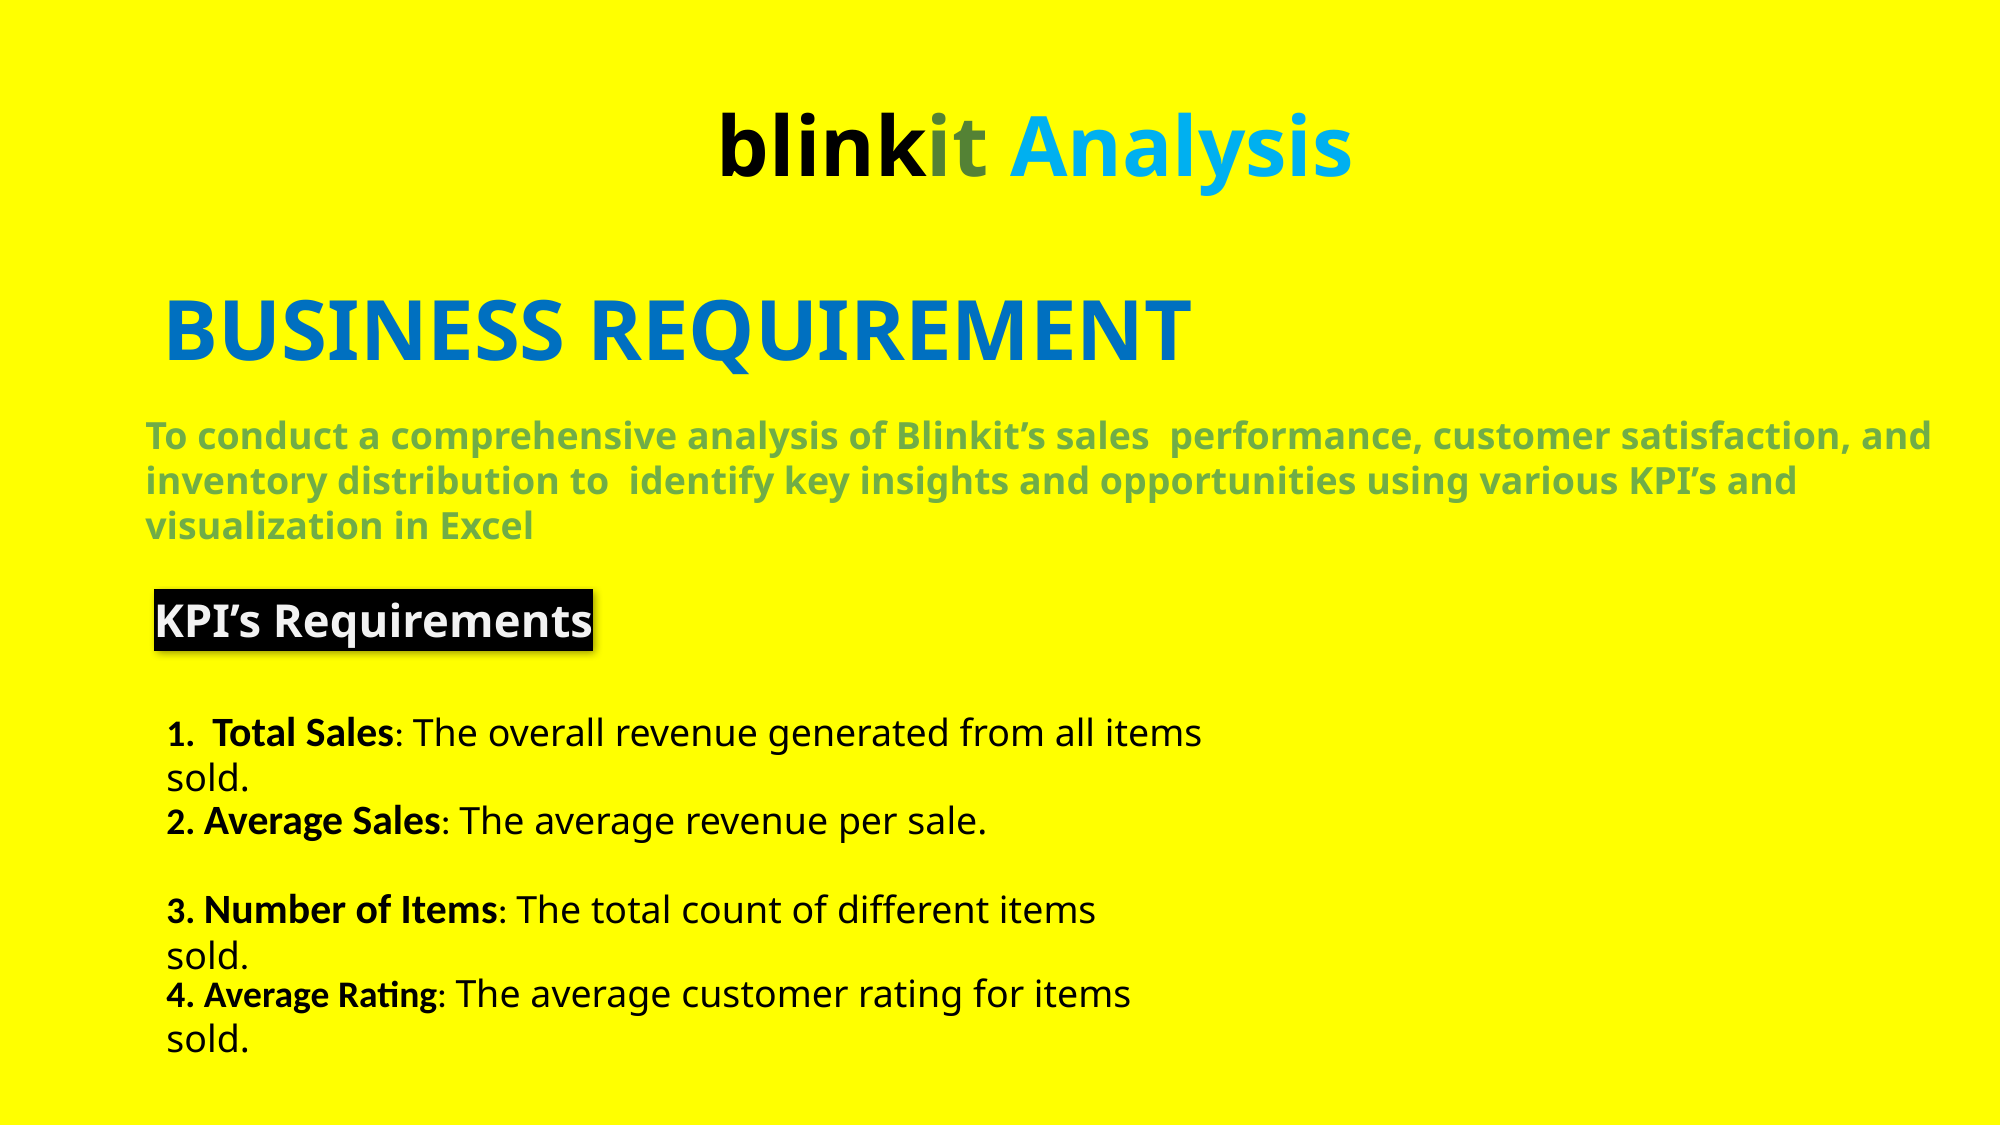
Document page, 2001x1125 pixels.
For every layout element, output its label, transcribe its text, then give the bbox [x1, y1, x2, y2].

subtitle KPI’s Requirements [138, 590, 626, 697]
text_box 4. Average Rating: The average customer rating for items sold. [151, 962, 1213, 1068]
text_box 3. Number of Items: The total count of different items sold. [151, 874, 1200, 962]
text_box To conduct a comprehensive analysis of Blinkit’s sales performance, customer satisfaction, and inventory distribution to identify key insights and opportunities using various KPI’s and visualization in Excel [130, 404, 1983, 555]
title BUSINESS REQUIREMENT [0, 184, 1357, 386]
text_box blinkit Analysis [695, 85, 1376, 201]
text_box 1. Total Sales: The overall revenue generated from all items sold. [151, 696, 1294, 807]
text_box 2. Average Sales: The average revenue per sale. [151, 785, 1247, 851]
